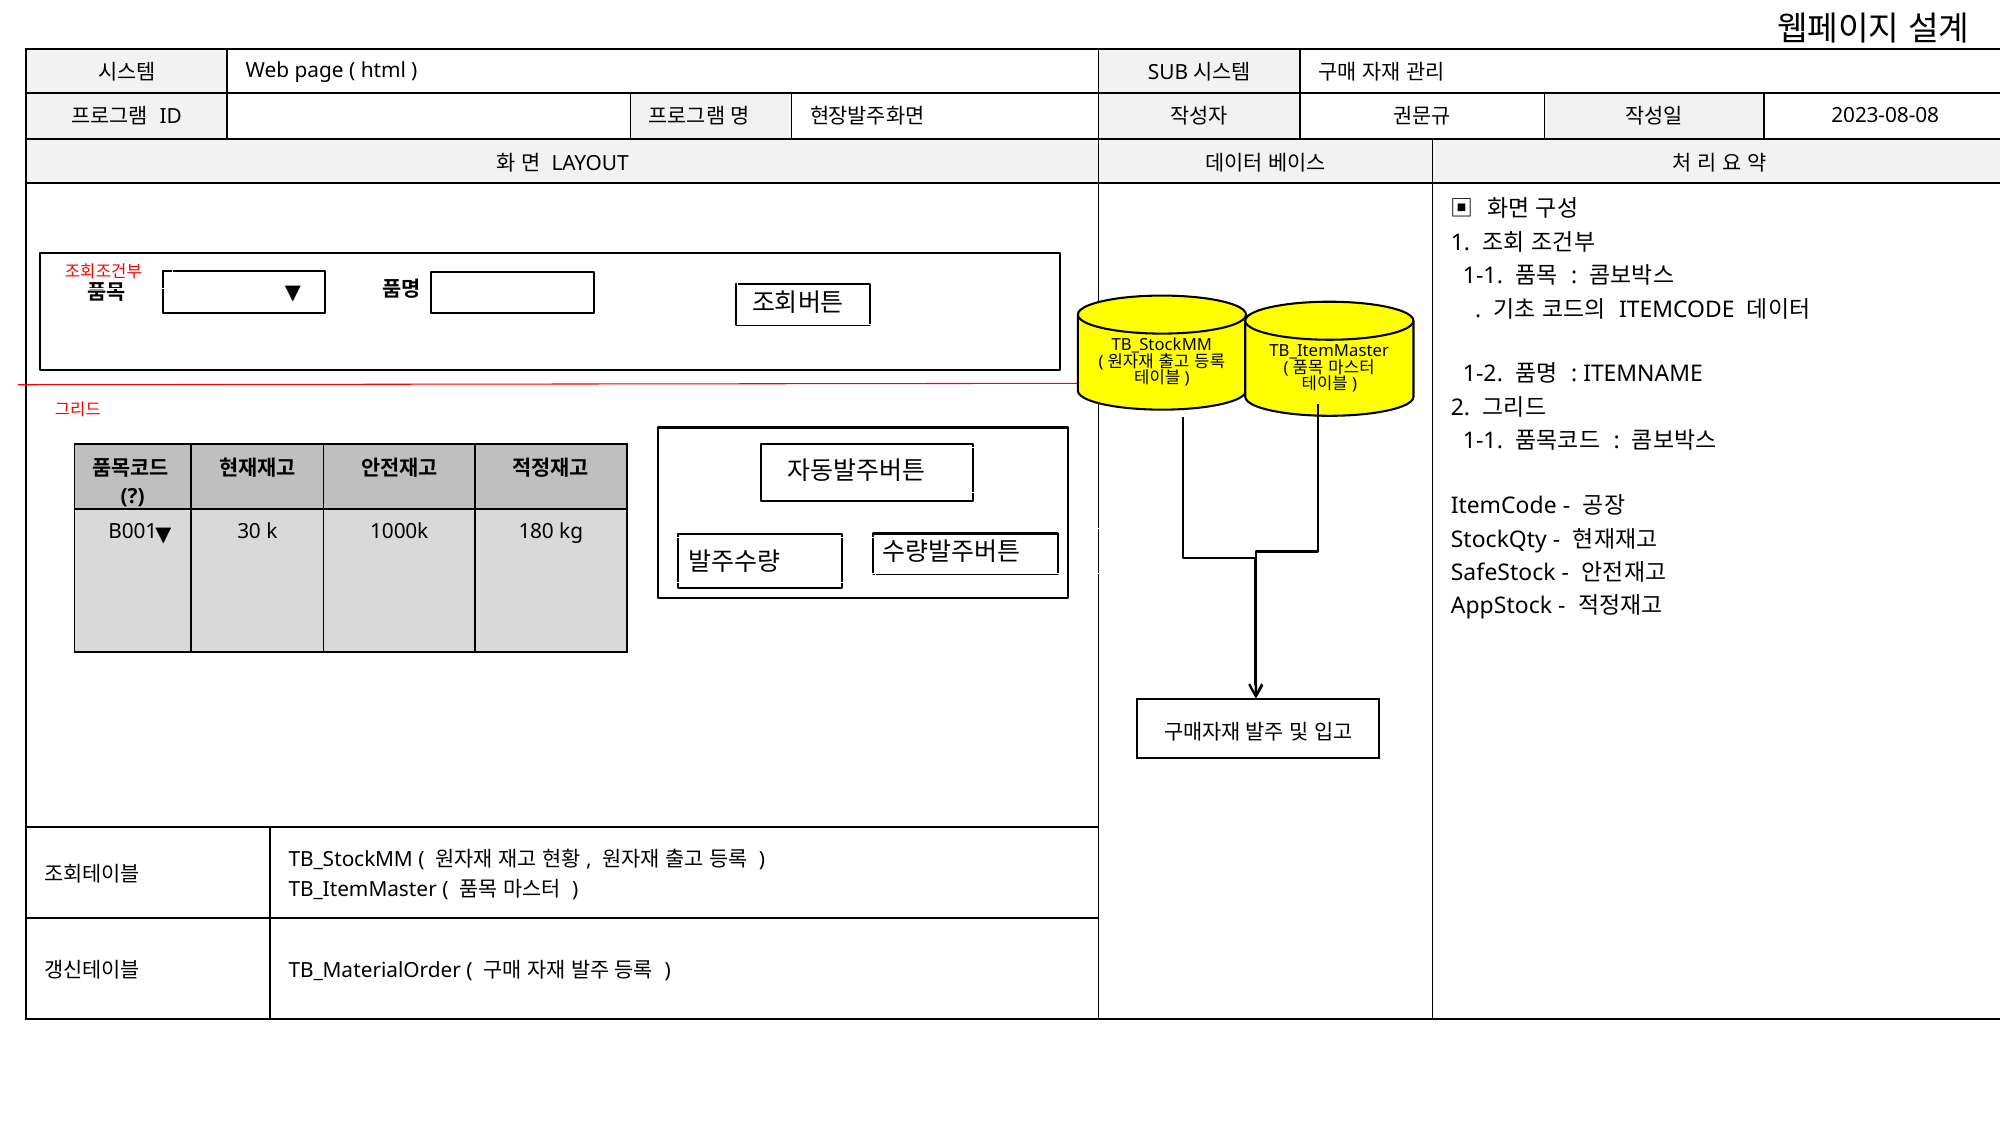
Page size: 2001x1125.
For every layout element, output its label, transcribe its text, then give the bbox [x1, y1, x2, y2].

table_cell B001 [75, 510, 190, 651]
table_cell [27, 385, 1098, 826]
text_box 구매자재 발주 및 입고 [1136, 698, 1380, 759]
table_cell ▣ 화면 구성 1. 조회 조건부 1-1. 품목 : 콤보박스 . 기초 코드의 ITEMCODE 데이터 1-2. 품명 : ITEMNAME 2. 그리드 1-1. 품목코드 : 콤보박스 ItemCode - 공장 StockQty - 현재재고 SafeStock - 안전재고 AppStock - 적정재고 [1433, 184, 2000, 1018]
table_cell 처 리 요 약 [1433, 140, 2000, 182]
table_header SUB시스템 [1099, 50, 1299, 92]
table_cell 화 면 LAYOUT [27, 140, 1098, 182]
table_header 적정재고 [476, 445, 626, 508]
text_box TB_StockMM (원자재 출고 등록 테이블) [1076, 294, 1247, 411]
table_cell 1000k [324, 510, 474, 651]
table_cell [228, 94, 630, 138]
text_box [658, 427, 1068, 599]
table_cell [27, 184, 1098, 383]
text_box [40, 252, 1060, 370]
table_cell [1099, 583, 1432, 1018]
table_header 현재재고 [192, 445, 323, 508]
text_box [760, 444, 990, 502]
table_header 품목코드(?) [75, 445, 190, 508]
table_cell 프로그램 ID [27, 94, 226, 138]
table_header 구매 자재 관리 [1301, 50, 2000, 92]
table_cell TB_MaterialOrder ( 구매 자재 발주 등록 ) [271, 919, 1098, 1018]
table_cell [1099, 397, 1317, 521]
table_cell 작성일 [1545, 94, 1763, 138]
text_box TB_ItemMaster (품목 마스터 테이블) [1244, 300, 1415, 417]
text_box ▼ [140, 507, 191, 553]
table_cell 180 kg [476, 510, 626, 651]
table_cell 데이터 베이스 [1099, 140, 1432, 182]
table_header 안전재고 [324, 445, 474, 508]
table_cell 작성자 [1099, 94, 1299, 138]
table_cell 30 k [192, 510, 323, 651]
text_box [673, 534, 876, 589]
table_cell 권문규 [1301, 94, 1544, 138]
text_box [867, 528, 1133, 575]
table_header Web page ( html ) [228, 50, 1098, 92]
table_cell 현장발주화면 [792, 94, 1098, 138]
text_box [1079, 521, 1360, 594]
table_cell 갱신테이블 [27, 919, 269, 1018]
table_cell 2023-08-08 [1765, 94, 2000, 138]
table_header 시스템 [27, 50, 226, 92]
table_cell [1099, 184, 1432, 520]
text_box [1140, 520, 1435, 583]
table_cell TB_StockMM ( 원자재 재고 현황, 원자재 출고 등록 ) TB_ItemMaster ( 품목 마스터 ) [271, 828, 1098, 917]
text_box 그리드 [40, 391, 134, 427]
table_cell 조회테이블 [27, 828, 269, 917]
table_cell 프로그램 명 [631, 94, 791, 138]
text_box 웹페이지 설계 [1538, 0, 1985, 50]
